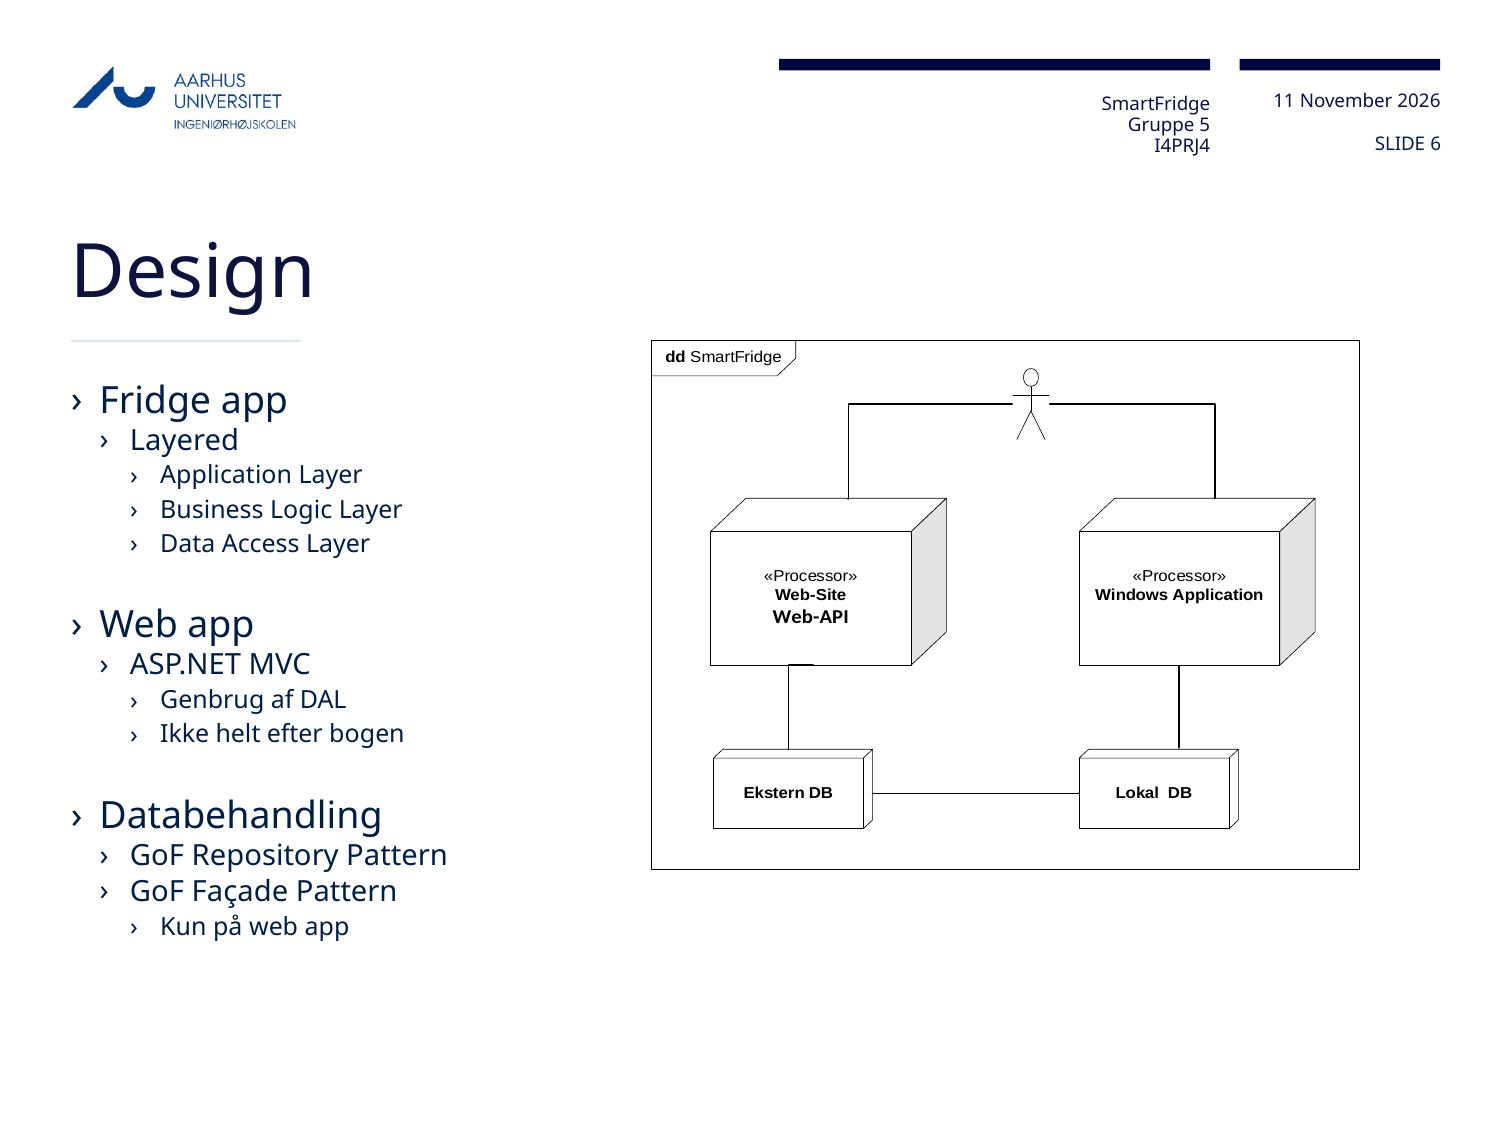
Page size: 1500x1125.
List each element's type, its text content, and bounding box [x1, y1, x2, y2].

picture [70, 64, 432, 133]
title Design [70, 156, 1442, 313]
list Fridge app Layered Application Layer Business Logic Layer Data Access Layer Web app ASP.NET MVC Genbrug af DAL Ikke helt efter bogen Databehandling GoF Repository Pattern GoF Façade Pattern Kun på web app [70, 376, 1441, 1012]
slide_number SLIDE 6 [1281, 131, 1442, 156]
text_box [648, 337, 1362, 906]
